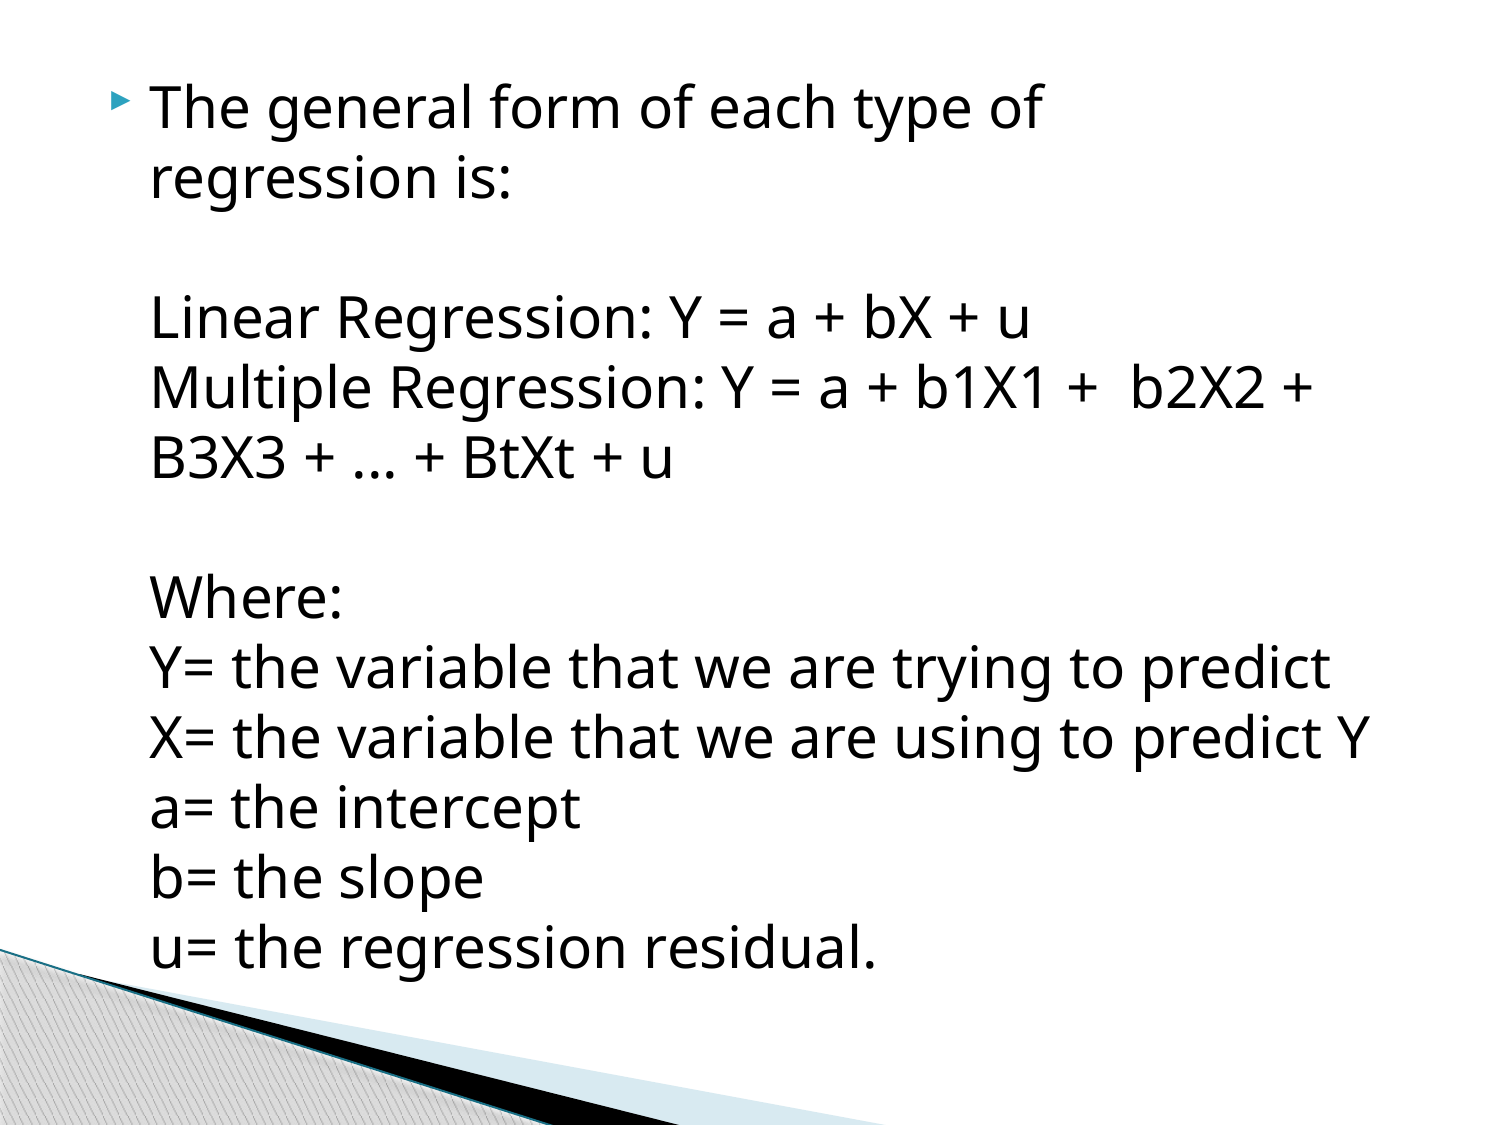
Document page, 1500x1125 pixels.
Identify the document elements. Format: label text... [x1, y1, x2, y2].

list The general form of each type of regression is: Linear Regression: Y = a + bX + u Multiple Regression: Y = a + b1X1 + b2X2 + B3X3 + ... + BtXt + u Where: Y= the variable that we are trying to predict X= the variable that we are using to predict Y a= the intercept b= the slope u= the regression residual. [74, 62, 1426, 1076]
